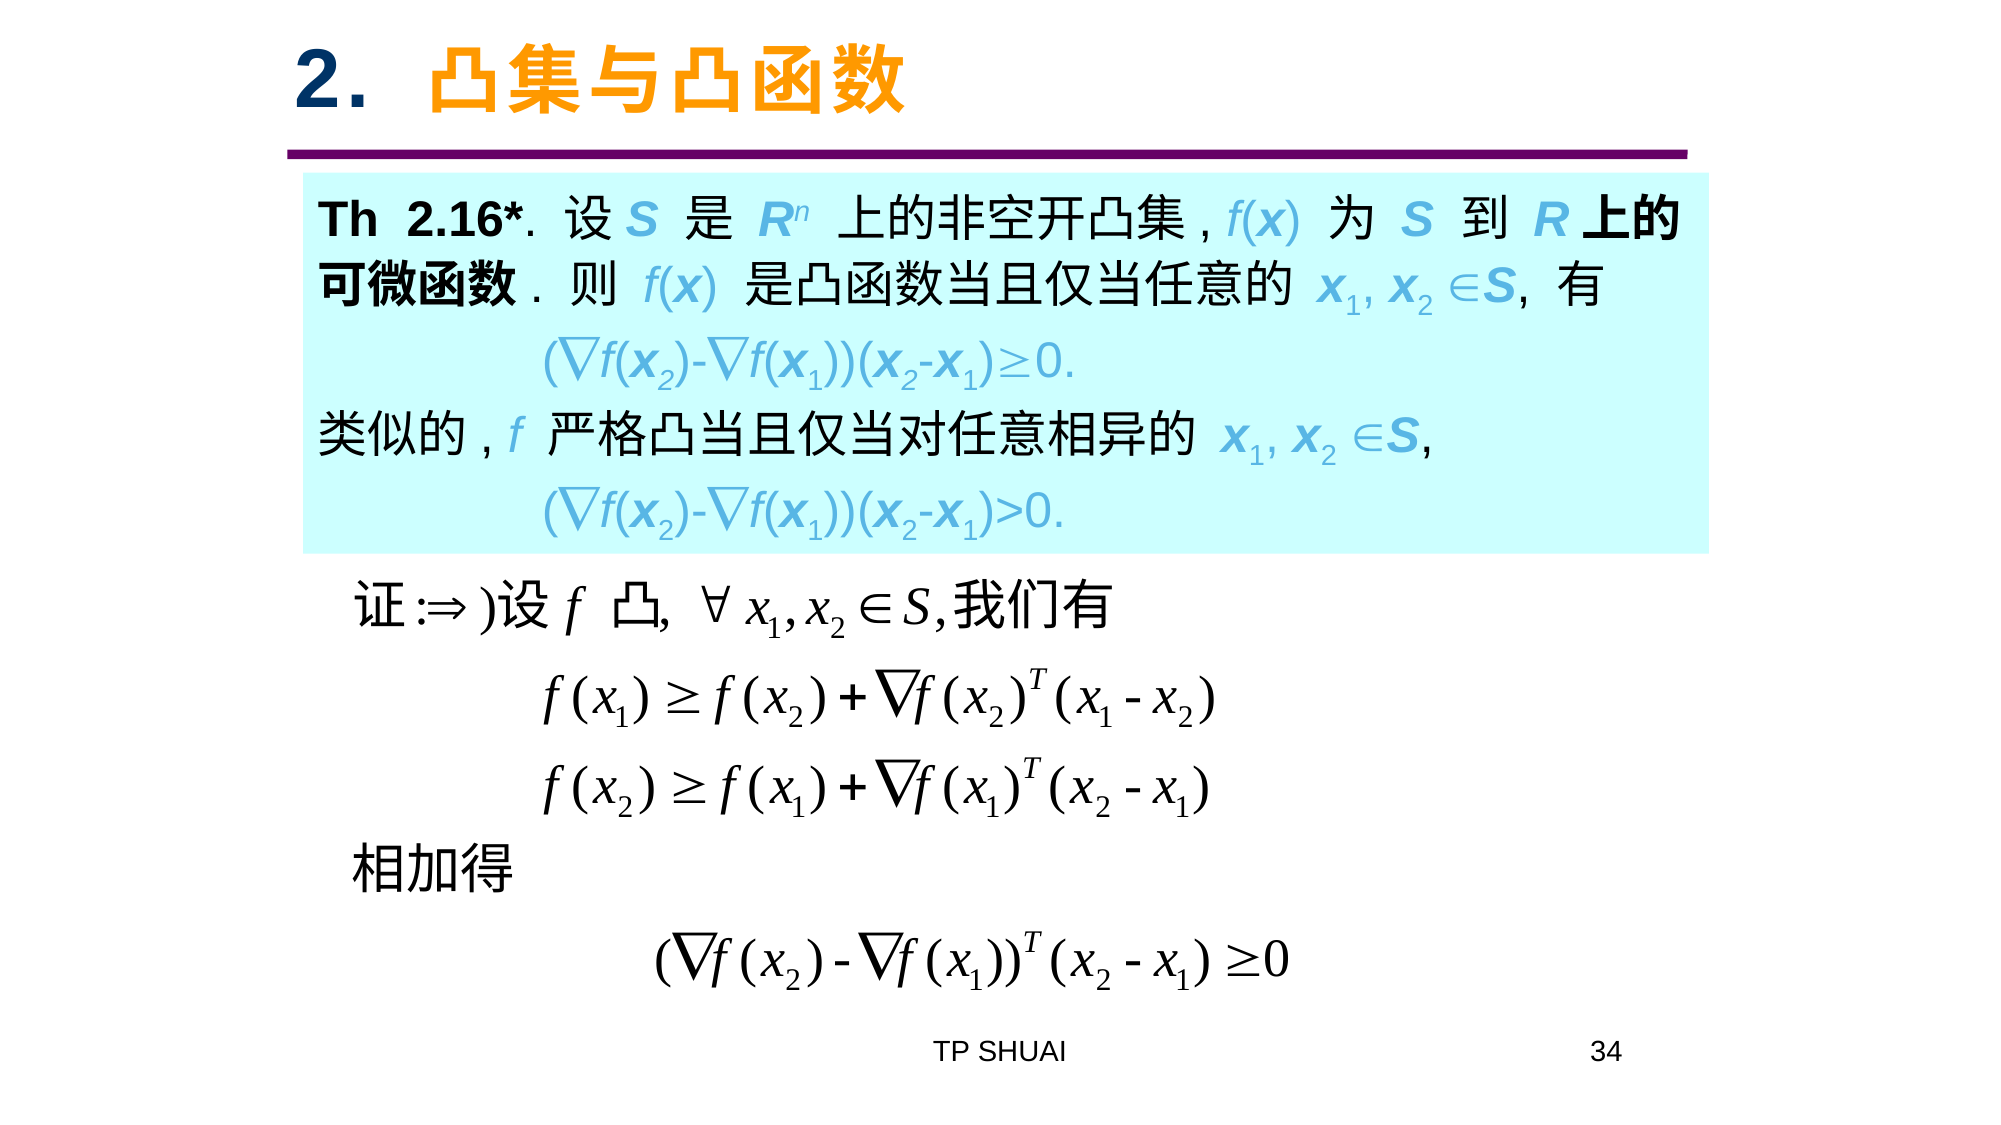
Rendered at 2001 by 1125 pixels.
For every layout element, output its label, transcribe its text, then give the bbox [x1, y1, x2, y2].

text_box TP SHUAI [762, 1024, 1238, 1100]
text_box Th 2.16*. 设S 是 Rn 上的非空开凸集, f(x) 为 S 到 R上的可微函数. 则 f(x) 是凸函数当且仅当任意的 x1, x2 S, 有 (f(x2)-f(x1))(x2-x1)0. 类似的, f 严格凸当且仅当对任意相异的 x1, x2 S, (f(x2)-f(x1))(x2-x1)>0. [303, 172, 1709, 554]
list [350, 574, 1294, 995]
title 2. 凸集与凸函数 [279, 0, 1544, 149]
text_box 34 [1324, 1024, 1638, 1100]
